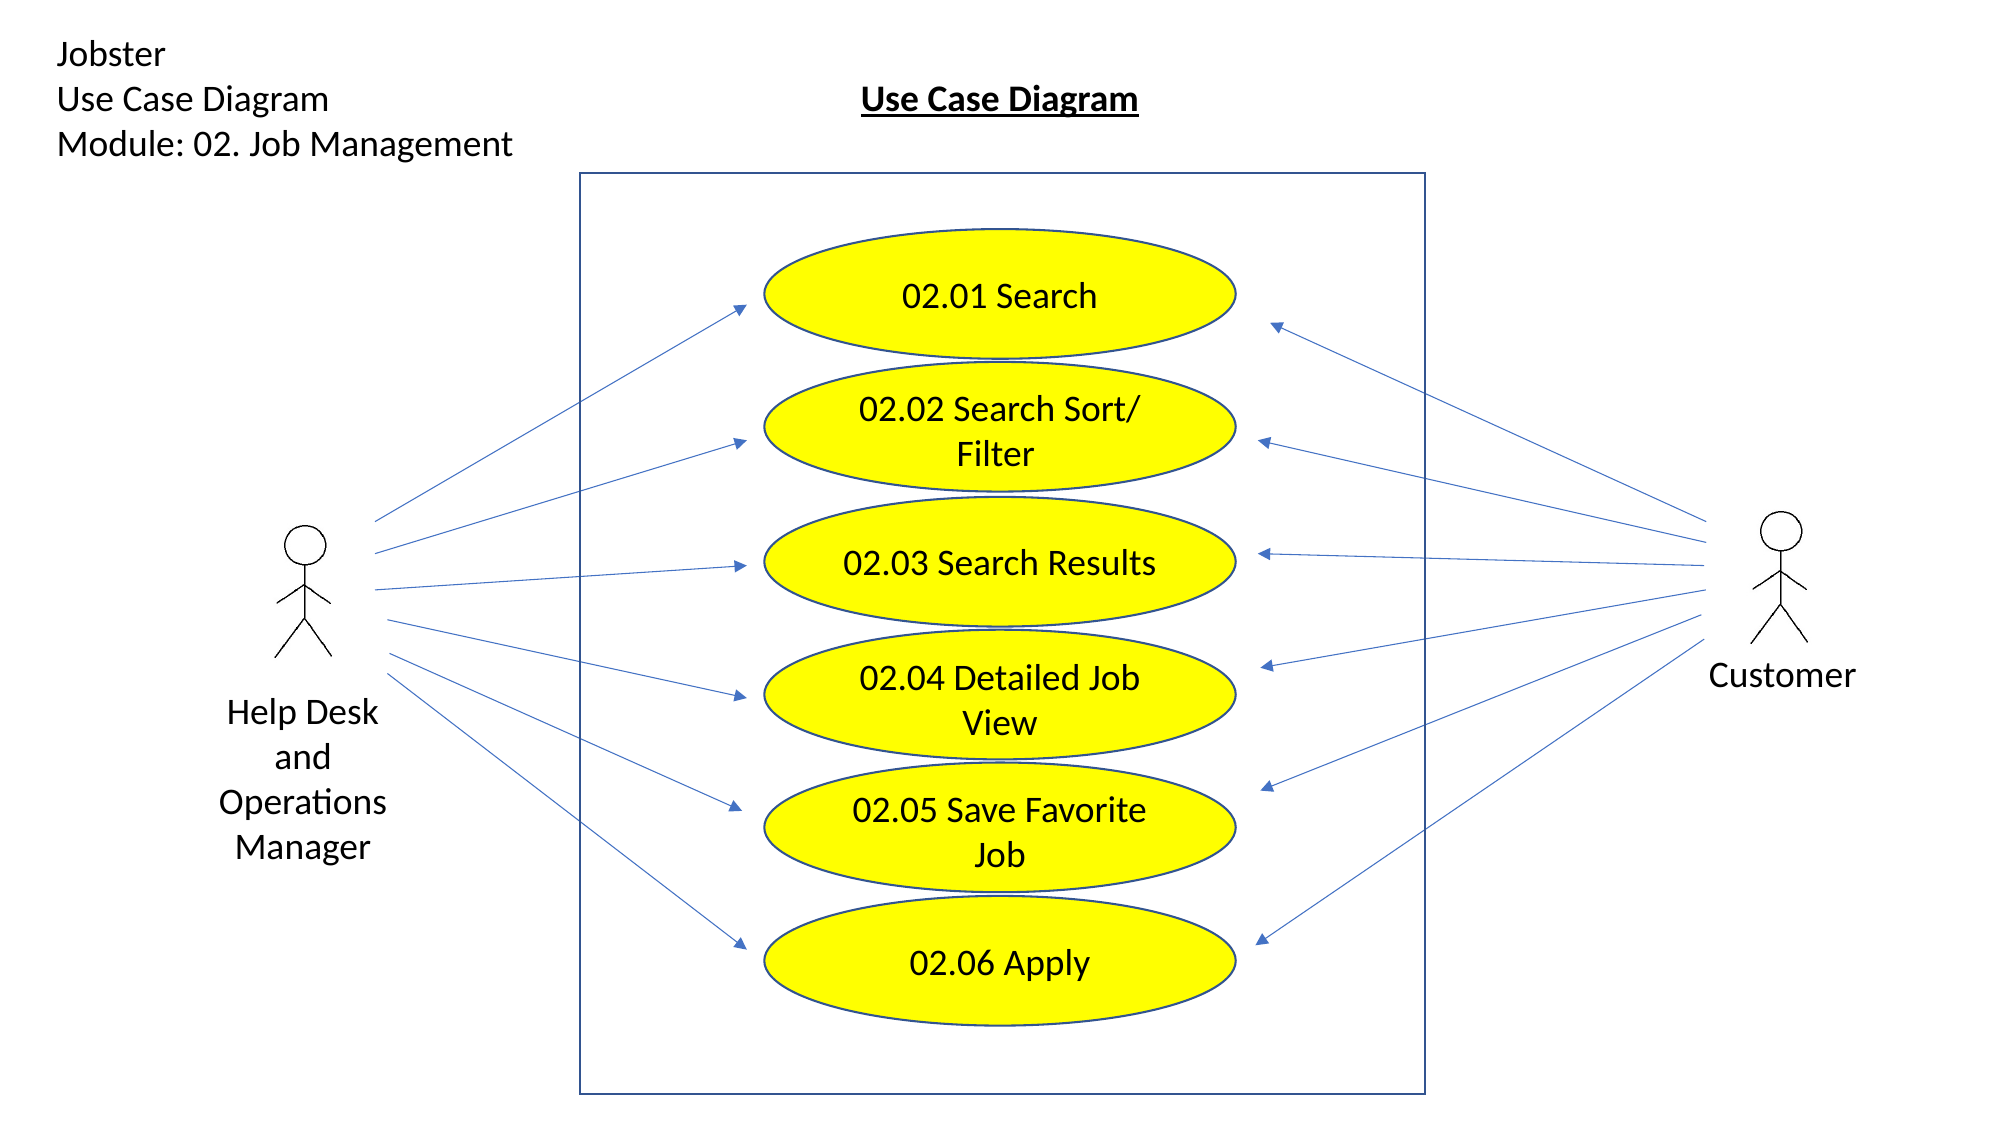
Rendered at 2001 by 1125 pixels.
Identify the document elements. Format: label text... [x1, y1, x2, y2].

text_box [387, 619, 747, 673]
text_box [1260, 614, 1702, 639]
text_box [374, 304, 747, 440]
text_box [1257, 553, 1705, 566]
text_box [374, 440, 747, 554]
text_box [374, 565, 747, 590]
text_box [387, 673, 747, 950]
text_box Help Desk and Operations Manager [196, 679, 387, 874]
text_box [1255, 639, 1705, 946]
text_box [1270, 322, 1707, 440]
text_box Jobster Use Case Diagram Module: 02. Job Management [41, 21, 543, 172]
picture [1746, 501, 1812, 651]
picture [270, 515, 336, 665]
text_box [1260, 589, 1706, 668]
text_box [579, 172, 1426, 1095]
text_box Customer [1705, 642, 1873, 702]
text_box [389, 653, 743, 673]
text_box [1257, 440, 1707, 543]
text_box Use Case Diagram [764, 66, 1236, 127]
